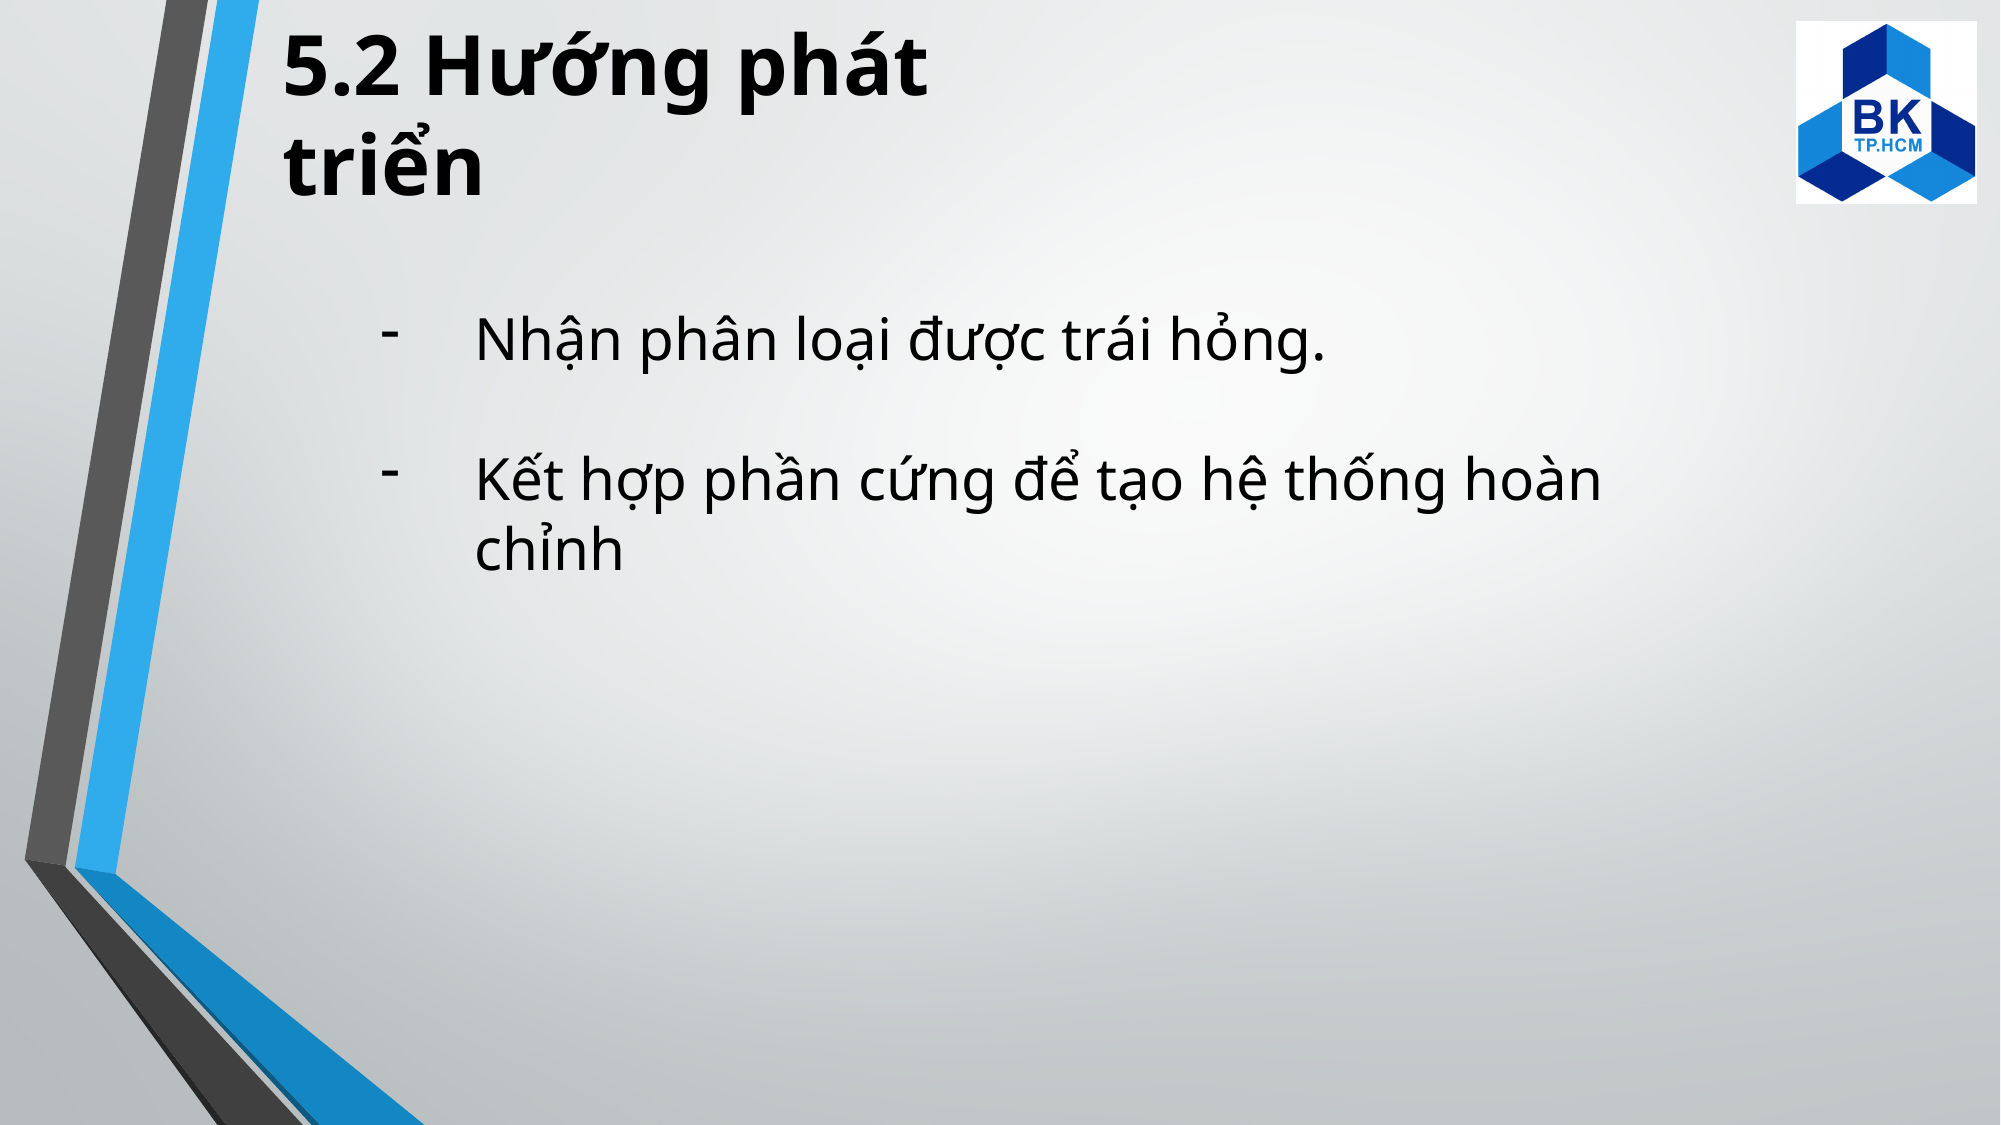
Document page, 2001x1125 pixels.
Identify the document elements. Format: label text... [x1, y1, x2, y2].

picture [1796, 20, 1978, 204]
title 5.2 Hướng phát triển [267, 21, 1118, 204]
text_box Nhận phân loại được trái hỏng. Kết hợp phần cứng để tạo hệ thống hoàn chỉnh [365, 227, 1709, 657]
